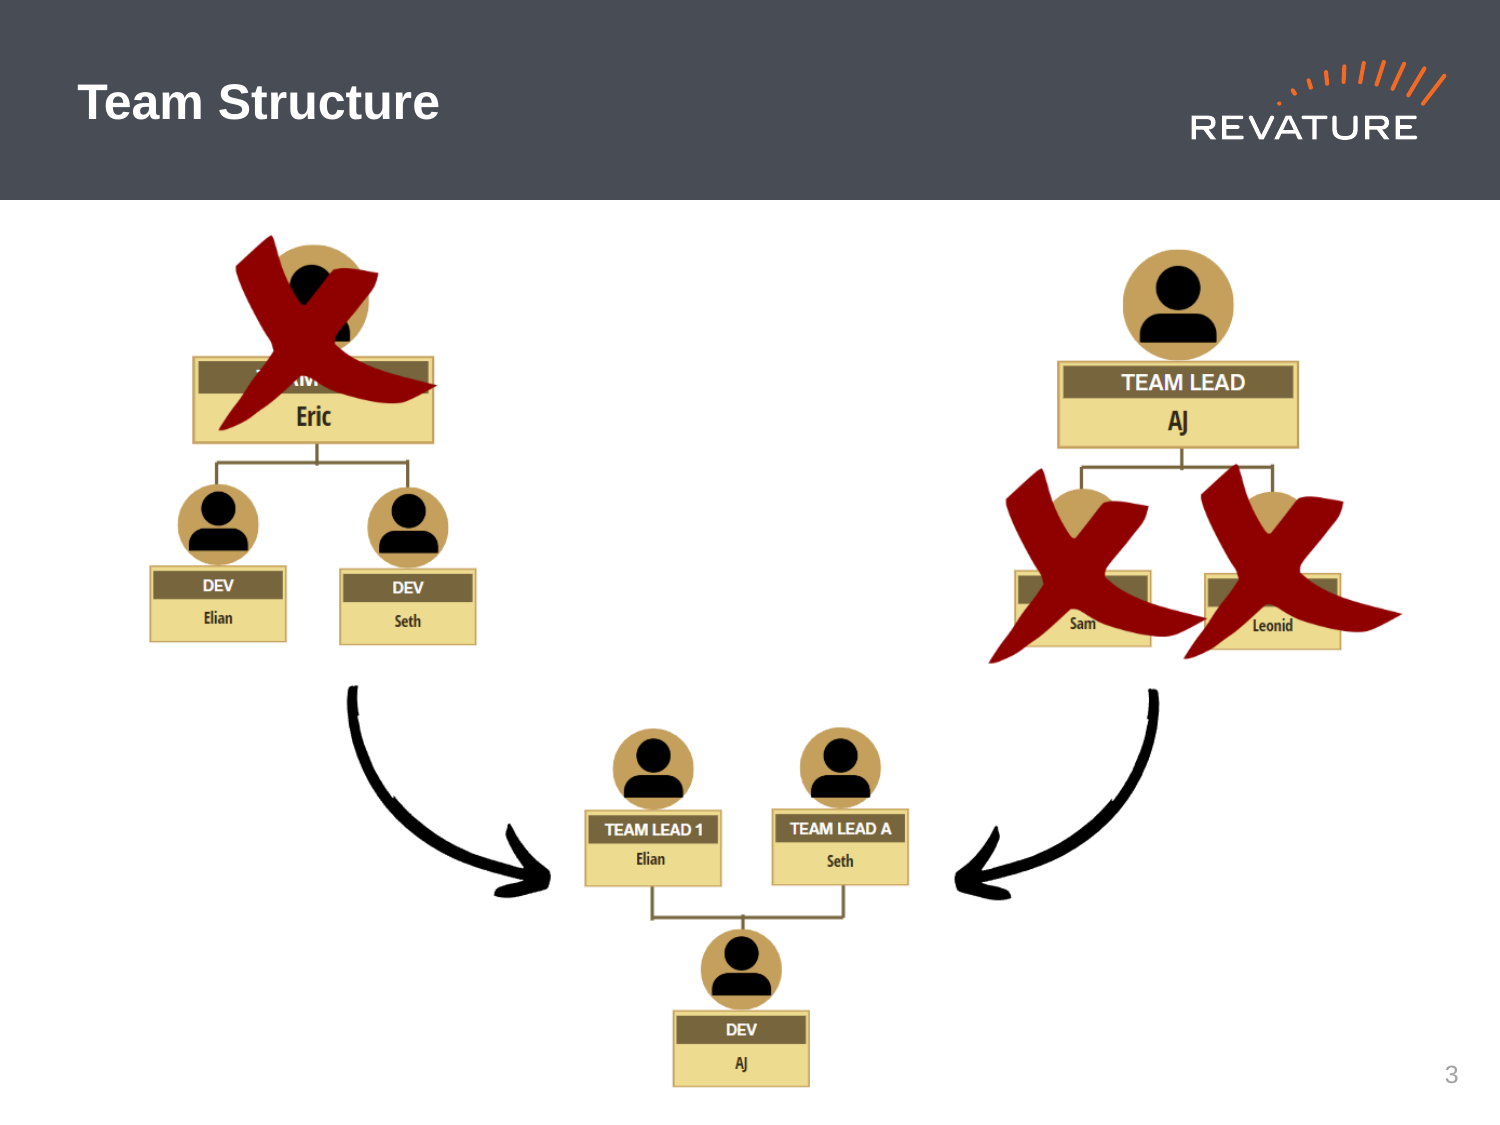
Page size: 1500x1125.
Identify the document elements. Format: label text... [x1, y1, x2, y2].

picture [67, 212, 1433, 1123]
slide_number ‹#› [1438, 1043, 1474, 1104]
title Team Structure [62, 0, 1084, 200]
